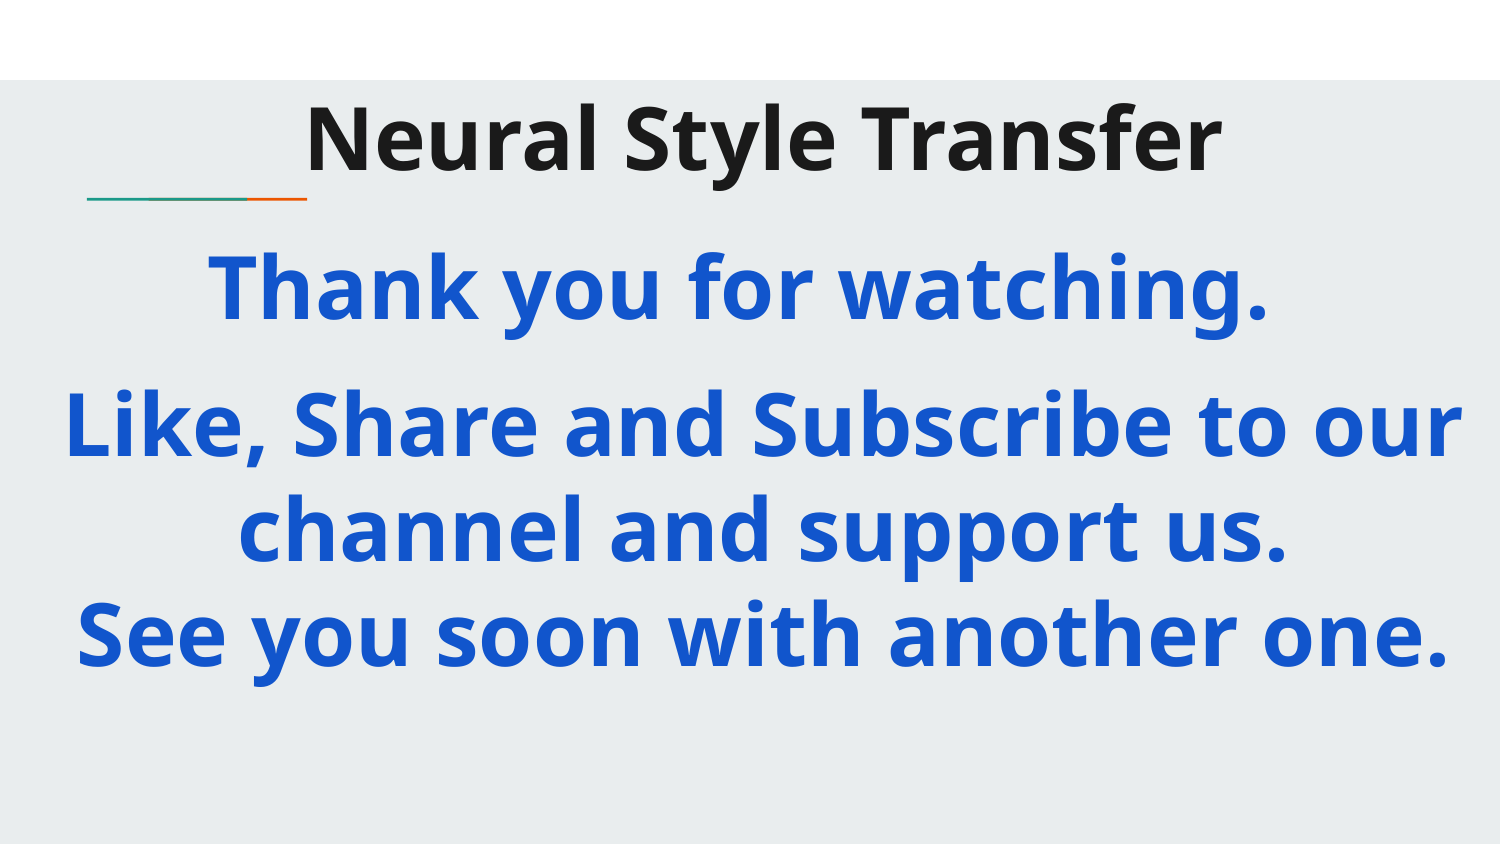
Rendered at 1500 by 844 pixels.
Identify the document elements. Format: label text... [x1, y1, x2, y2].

subtitle Like, Share and Subscribe to our channel and support us. See you soon with another one. [35, 354, 1492, 610]
title Thank you for watching. [119, 216, 1381, 354]
title Neural Style Transfer [133, 67, 1395, 190]
